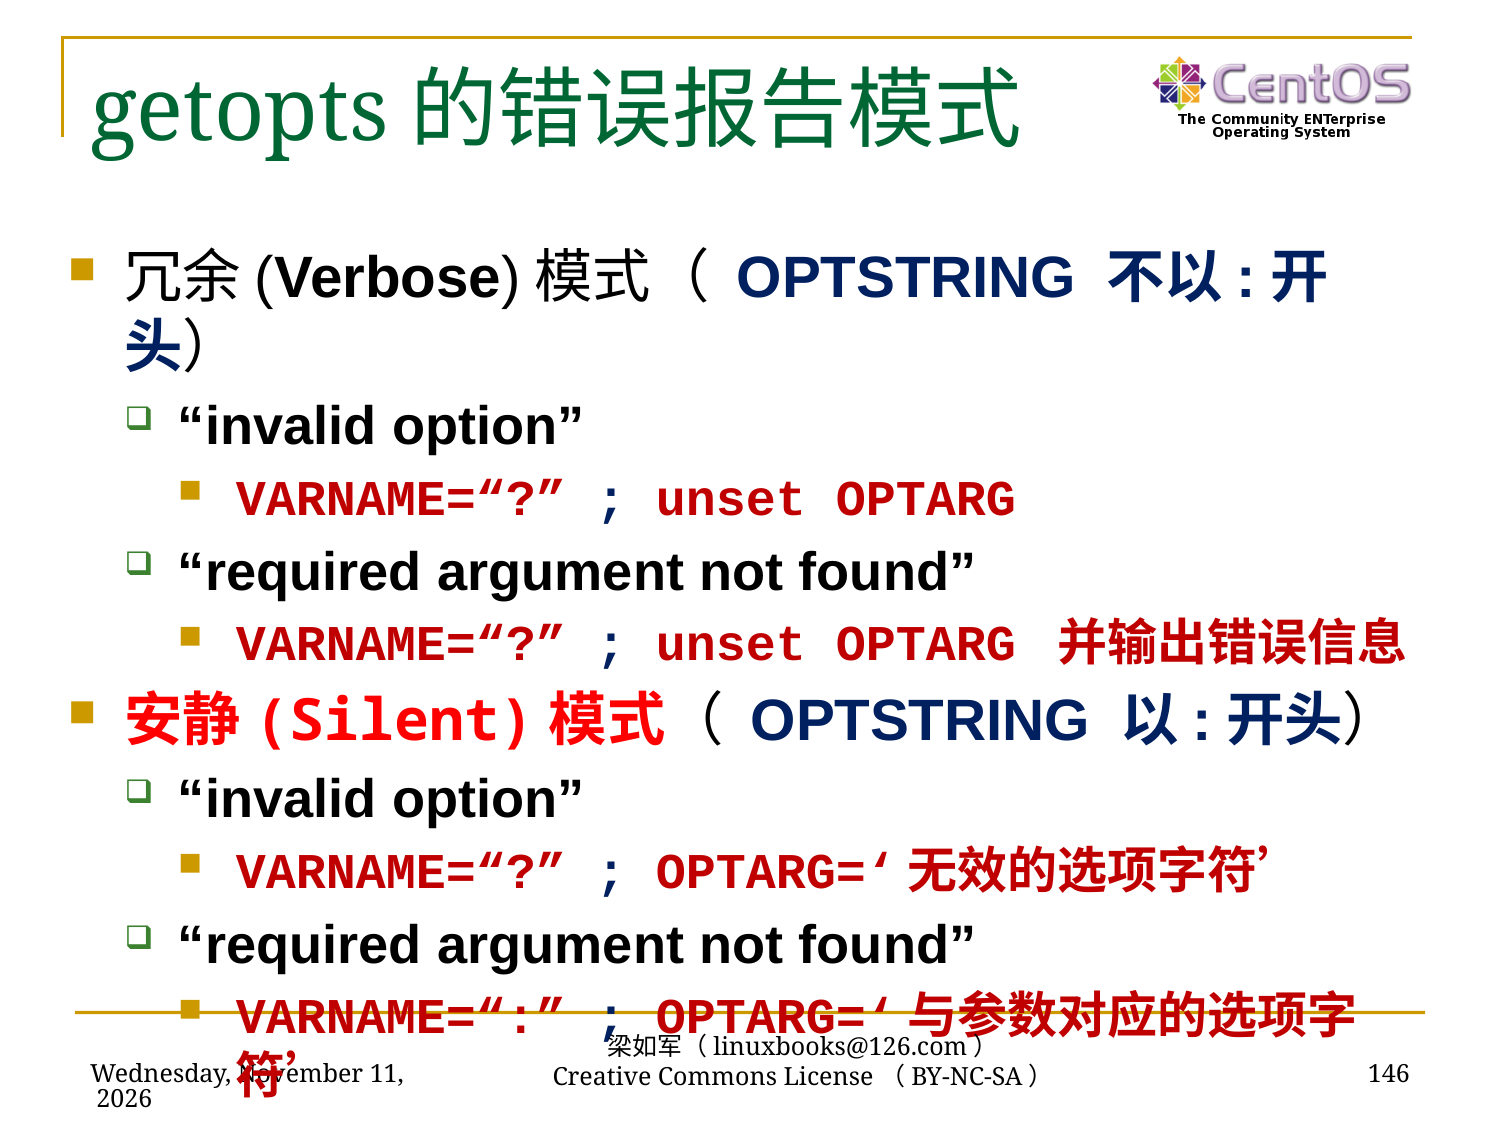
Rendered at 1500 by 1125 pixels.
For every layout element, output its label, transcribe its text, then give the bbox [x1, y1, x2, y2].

list 冗余(Verbose)模式（ OPTSTRING 不以:开头） “invalid option” VARNAME=“?” ; unset OPTARG “required argument not found” VARNAME=“?” ; unset OPTARG 并输出错误信息 安静(Silent)模式（ OPTSTRING 以:开头） “invalid option” VARNAME=“?” ; OPTARG=‘无效的选项字符’ “required argument not found” VARNAME=“:” ; OPTARG=‘与参数对应的选项字符’ [52, 231, 1448, 1006]
footer 梁如军（linuxbooks@126.com） Creative Commons License（BY-NC-SA） [359, 1022, 1247, 1099]
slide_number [74, 1023, 426, 1100]
title getopts的错误报告模式 [74, 45, 1426, 231]
slide_number 146 [1074, 1023, 1426, 1100]
